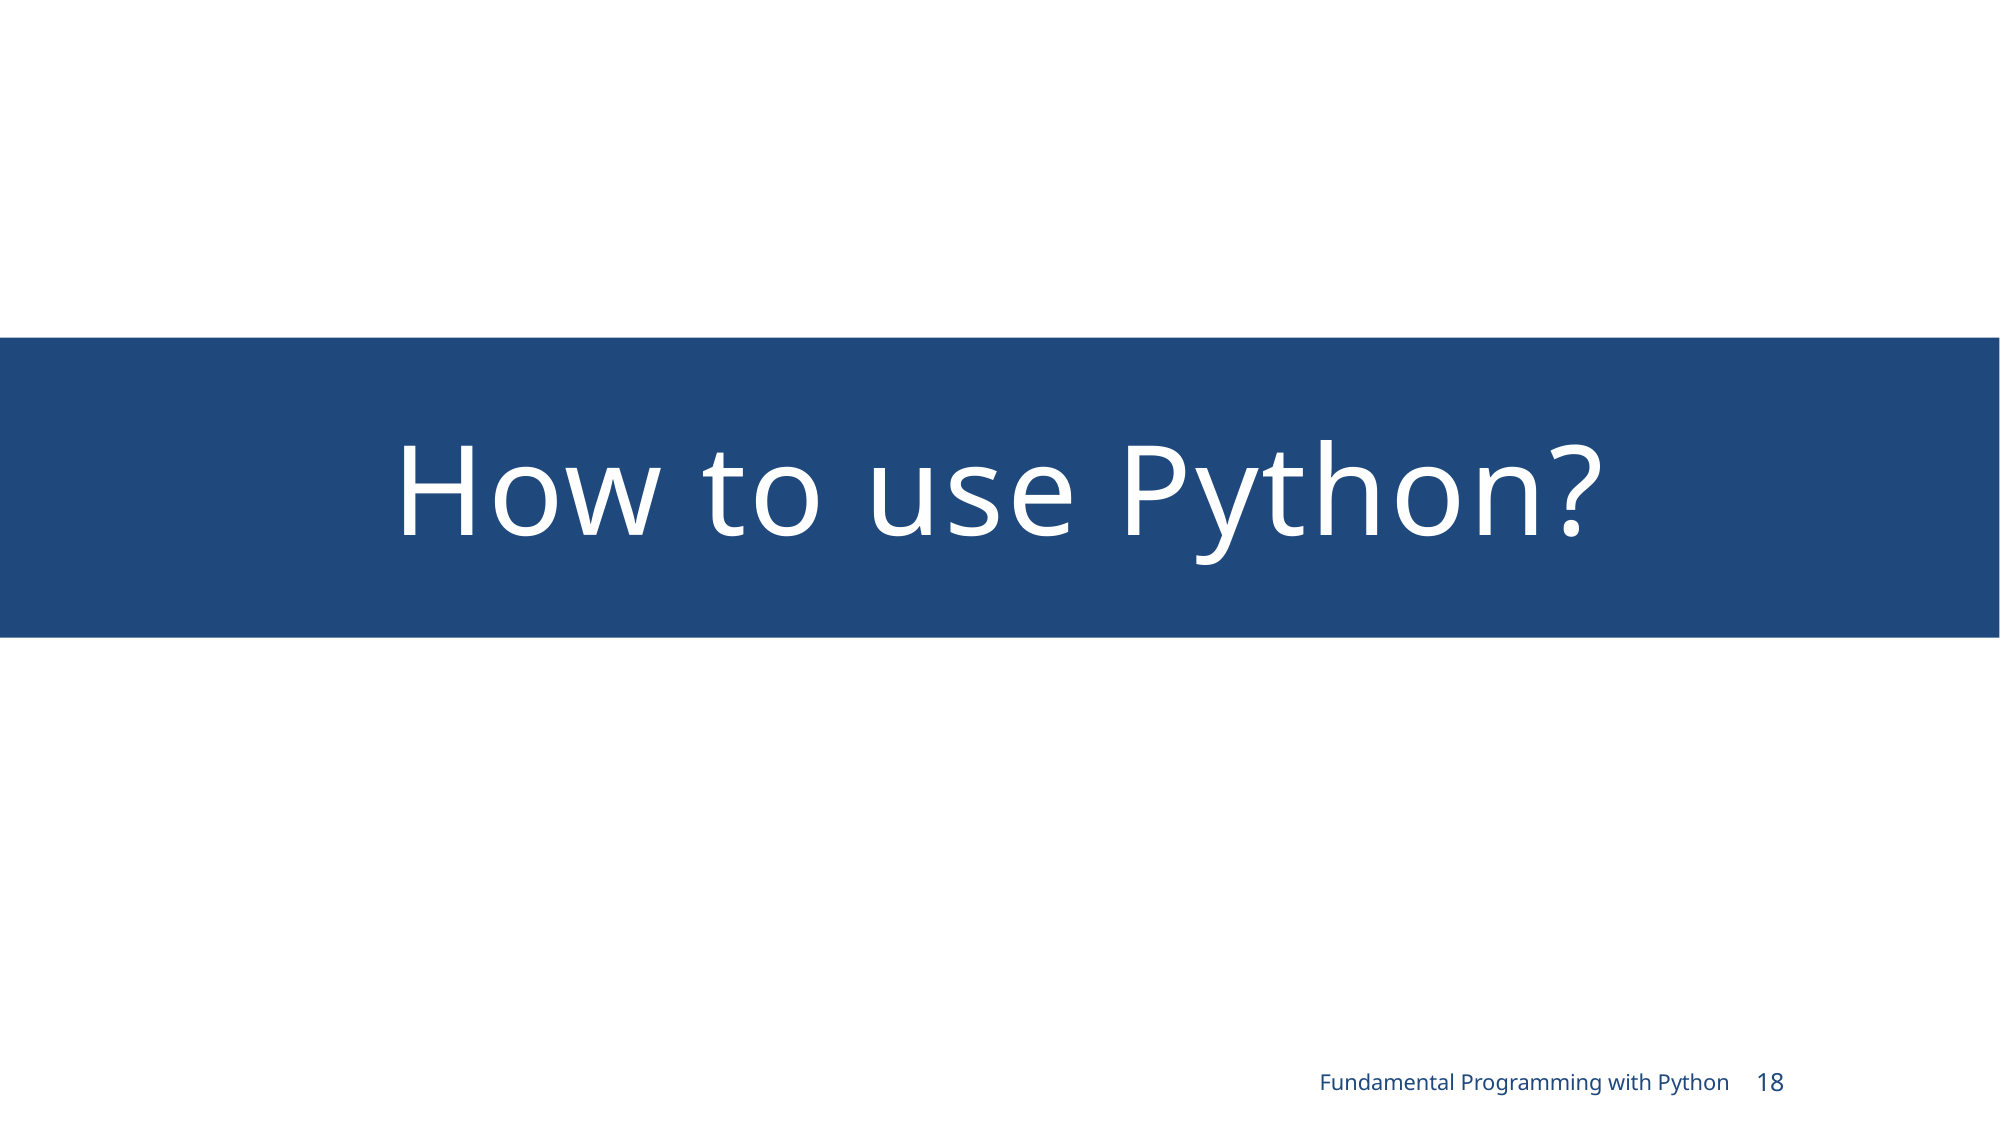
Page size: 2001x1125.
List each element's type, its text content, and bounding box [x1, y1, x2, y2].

footer Fundamental Programming with Python [918, 1053, 1746, 1114]
title How to use Python? [136, 362, 1862, 638]
slide_number 18 [1748, 1053, 1904, 1114]
